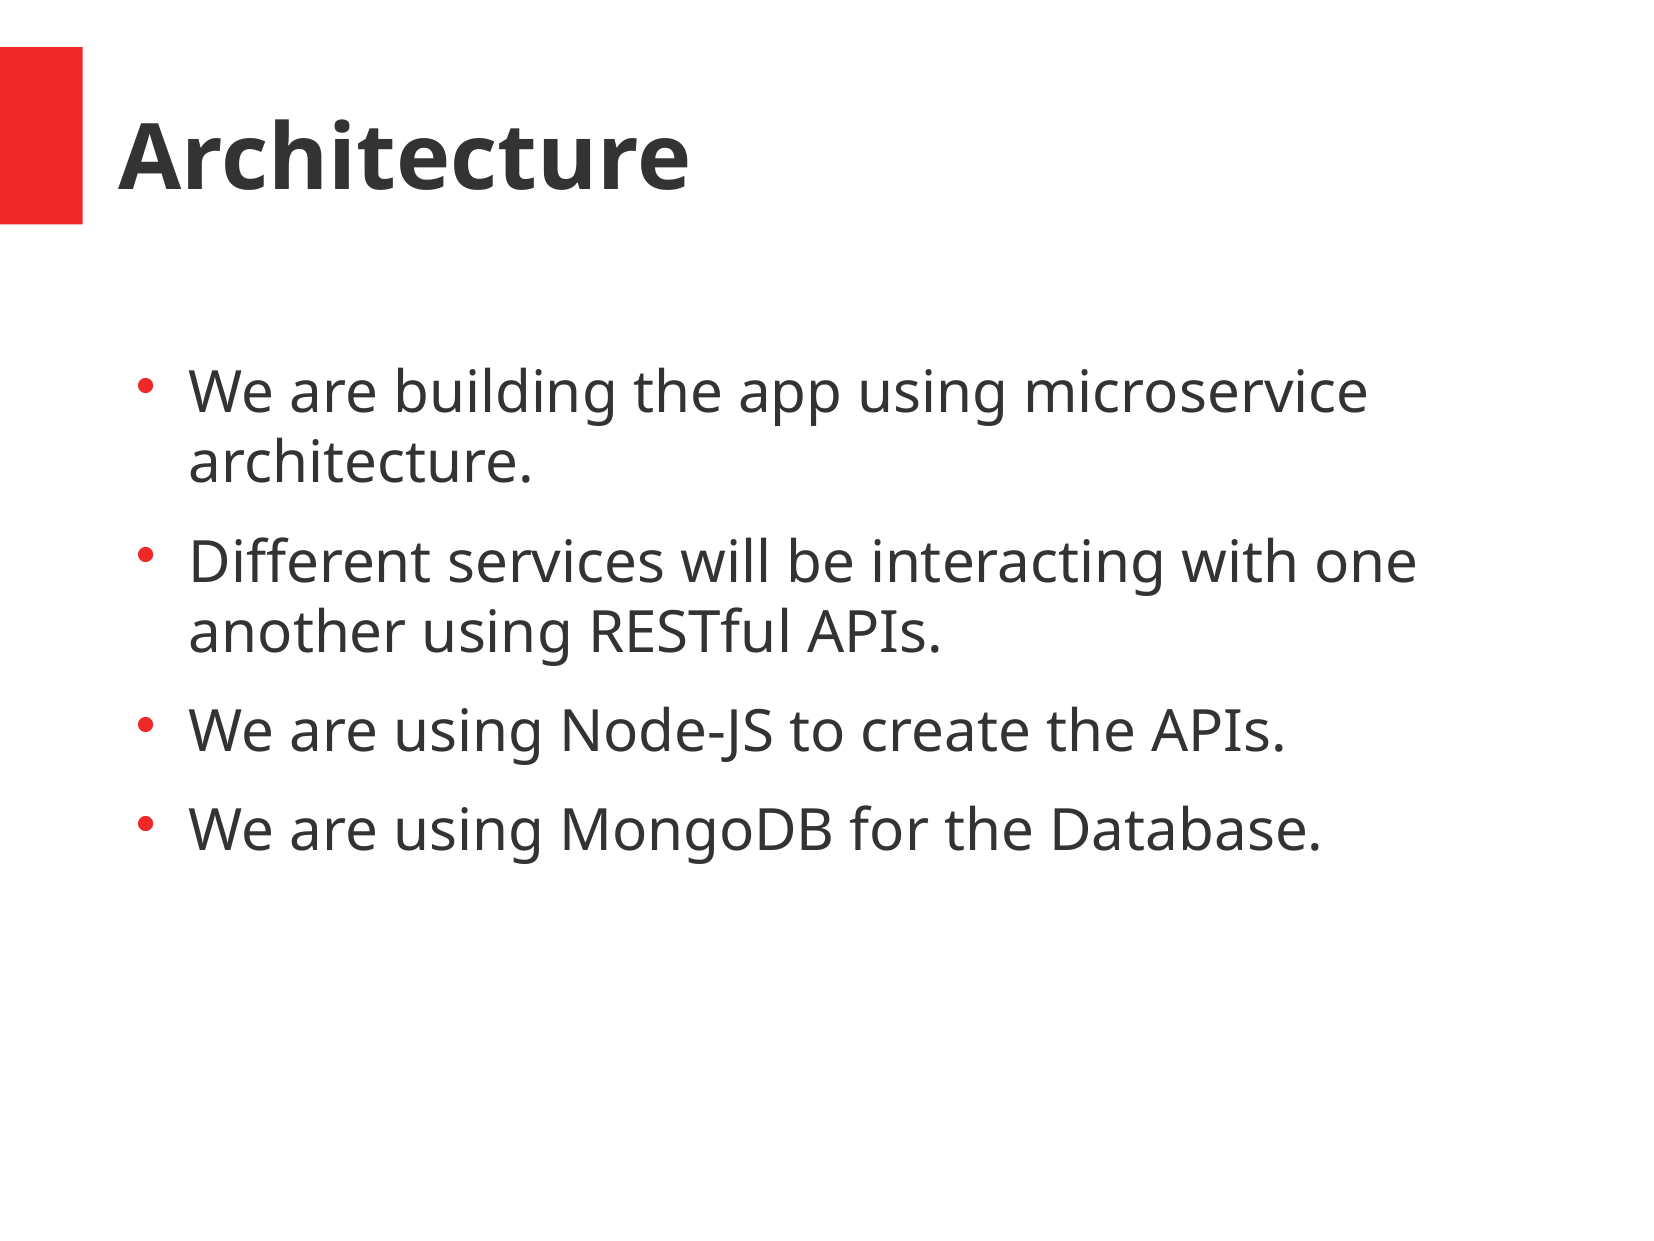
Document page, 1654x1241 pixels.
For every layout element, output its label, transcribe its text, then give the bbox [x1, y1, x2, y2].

text_box Architecture [118, 49, 1571, 257]
text_box We are building the app using microservice architecture. Different services will be interacting with one another using RESTful APIs. We are using Node-JS to create the APIs. We are using MongoDB for the Database. [118, 354, 1536, 1074]
